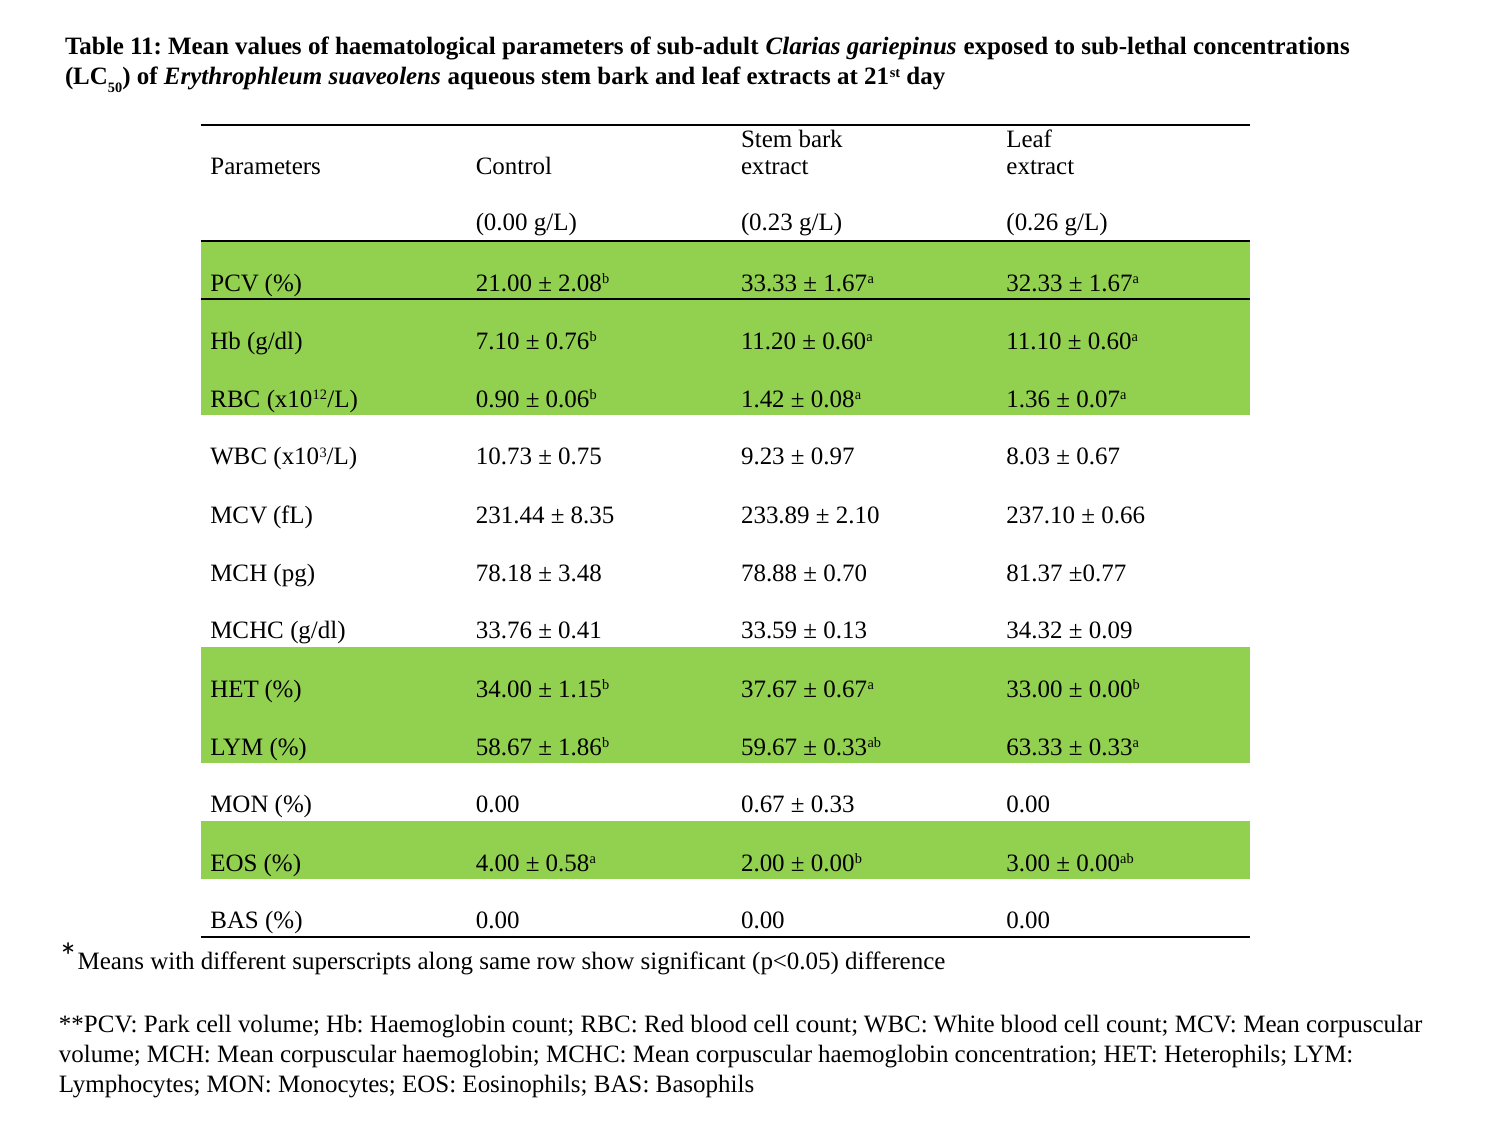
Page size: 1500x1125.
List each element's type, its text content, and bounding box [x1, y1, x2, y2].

table_cell 7.10 ± 0.76b [466, 300, 731, 357]
table_cell LYM (%) [201, 705, 466, 763]
table_cell 33.76 ± 0.41 [466, 589, 731, 647]
table_header Stem bark extract (0.23 g/L) [731, 126, 997, 240]
table_cell Hb (g/dl) [201, 300, 466, 357]
table_cell 63.33 ± 0.33a [997, 705, 1250, 763]
table_cell MCHC (g/dl) [201, 589, 466, 647]
table_cell 33.33 ± 1.67a [731, 242, 997, 298]
table_cell BAS (%) [201, 879, 466, 924]
table_cell 0.67 ± 0.33 [731, 763, 997, 821]
table_cell MCV (fL) [201, 473, 466, 531]
table_cell WBC (x103/L) [201, 415, 466, 473]
table_cell 4.00 ± 0.58a [466, 821, 731, 879]
table_cell 33.00 ± 0.00b [997, 647, 1250, 705]
table_cell 78.18 ± 3.48 [466, 531, 731, 589]
table_cell 1.42 ± 0.08a [731, 357, 997, 415]
table_cell 11.10 ± 0.60a [997, 300, 1250, 357]
table_cell 10.73 ± 0.75 [466, 415, 731, 473]
table_cell EOS (%) [201, 821, 466, 879]
text_box *Means with different superscripts along same row show significant (p<0.05) difference **PCV: Park cell volume; Hb: Haemoglobin count; RBC: Red blood cell count; WBC: White blood cell count; MCV: Mean corpuscular volume; MCH: Mean corpuscular haemoglobin; MCHC: Mean corpuscular haemoglobin concentration; HET: Heterophils; LYM: Lymphocytes; MON: Monocytes; EOS: Eosinophils; BAS: Basophils [44, 924, 1482, 1105]
table_cell 0.00 [997, 763, 1250, 821]
table_cell 21.00 ± 2.08b [466, 242, 731, 298]
table_cell 0.00 [466, 879, 731, 924]
text_box Table 11: Mean values of haematological parameters of sub-adult Clarias gariepinus exposed to sub-lethal concentrations (LC50) of Erythrophleum suaveolens aqueous stem bark and leaf extracts at 21st day [49, 22, 1400, 103]
table_cell 33.59 ± 0.13 [731, 589, 997, 647]
table_cell 37.67 ± 0.67a [731, 647, 997, 705]
table_cell 59.67 ± 0.33ab [731, 705, 997, 763]
table_cell 78.88 ± 0.70 [731, 531, 997, 589]
table_cell 3.00 ± 0.00ab [997, 821, 1250, 879]
table_cell 0.00 [466, 763, 731, 821]
table_cell 0.90 ± 0.06b [466, 357, 731, 415]
table_cell 11.20 ± 0.60a [731, 300, 997, 357]
table_cell 0.00 [997, 879, 1250, 924]
table_cell 8.03 ± 0.67 [997, 415, 1250, 473]
table_header Leaf extract (0.26 g/L) [997, 126, 1250, 240]
table_cell 34.00 ± 1.15b [466, 647, 731, 705]
table_header Parameters [201, 126, 466, 240]
table_cell 2.00 ± 0.00b [731, 821, 997, 879]
table_cell 1.36 ± 0.07a [997, 357, 1250, 415]
table_cell RBC (x1012/L) [201, 357, 466, 415]
table_cell 81.37 ±0.77 [997, 531, 1250, 589]
table_cell 32.33 ± 1.67a [997, 242, 1250, 298]
table_cell MON (%) [201, 763, 466, 821]
table_cell 0.00 [731, 879, 997, 924]
table_cell 9.23 ± 0.97 [731, 415, 997, 473]
table_cell MCH (pg) [201, 531, 466, 589]
table_cell 34.32 ± 0.09 [997, 589, 1250, 647]
table_cell 58.67 ± 1.86b [466, 705, 731, 763]
table_cell PCV (%) [201, 242, 466, 298]
table_header Control (0.00 g/L) [466, 126, 731, 240]
table_cell HET (%) [201, 647, 466, 705]
table_cell 231.44 ± 8.35 [466, 473, 731, 531]
table_cell 233.89 ± 2.10 [731, 473, 997, 531]
table_cell 237.10 ± 0.66 [997, 473, 1250, 531]
